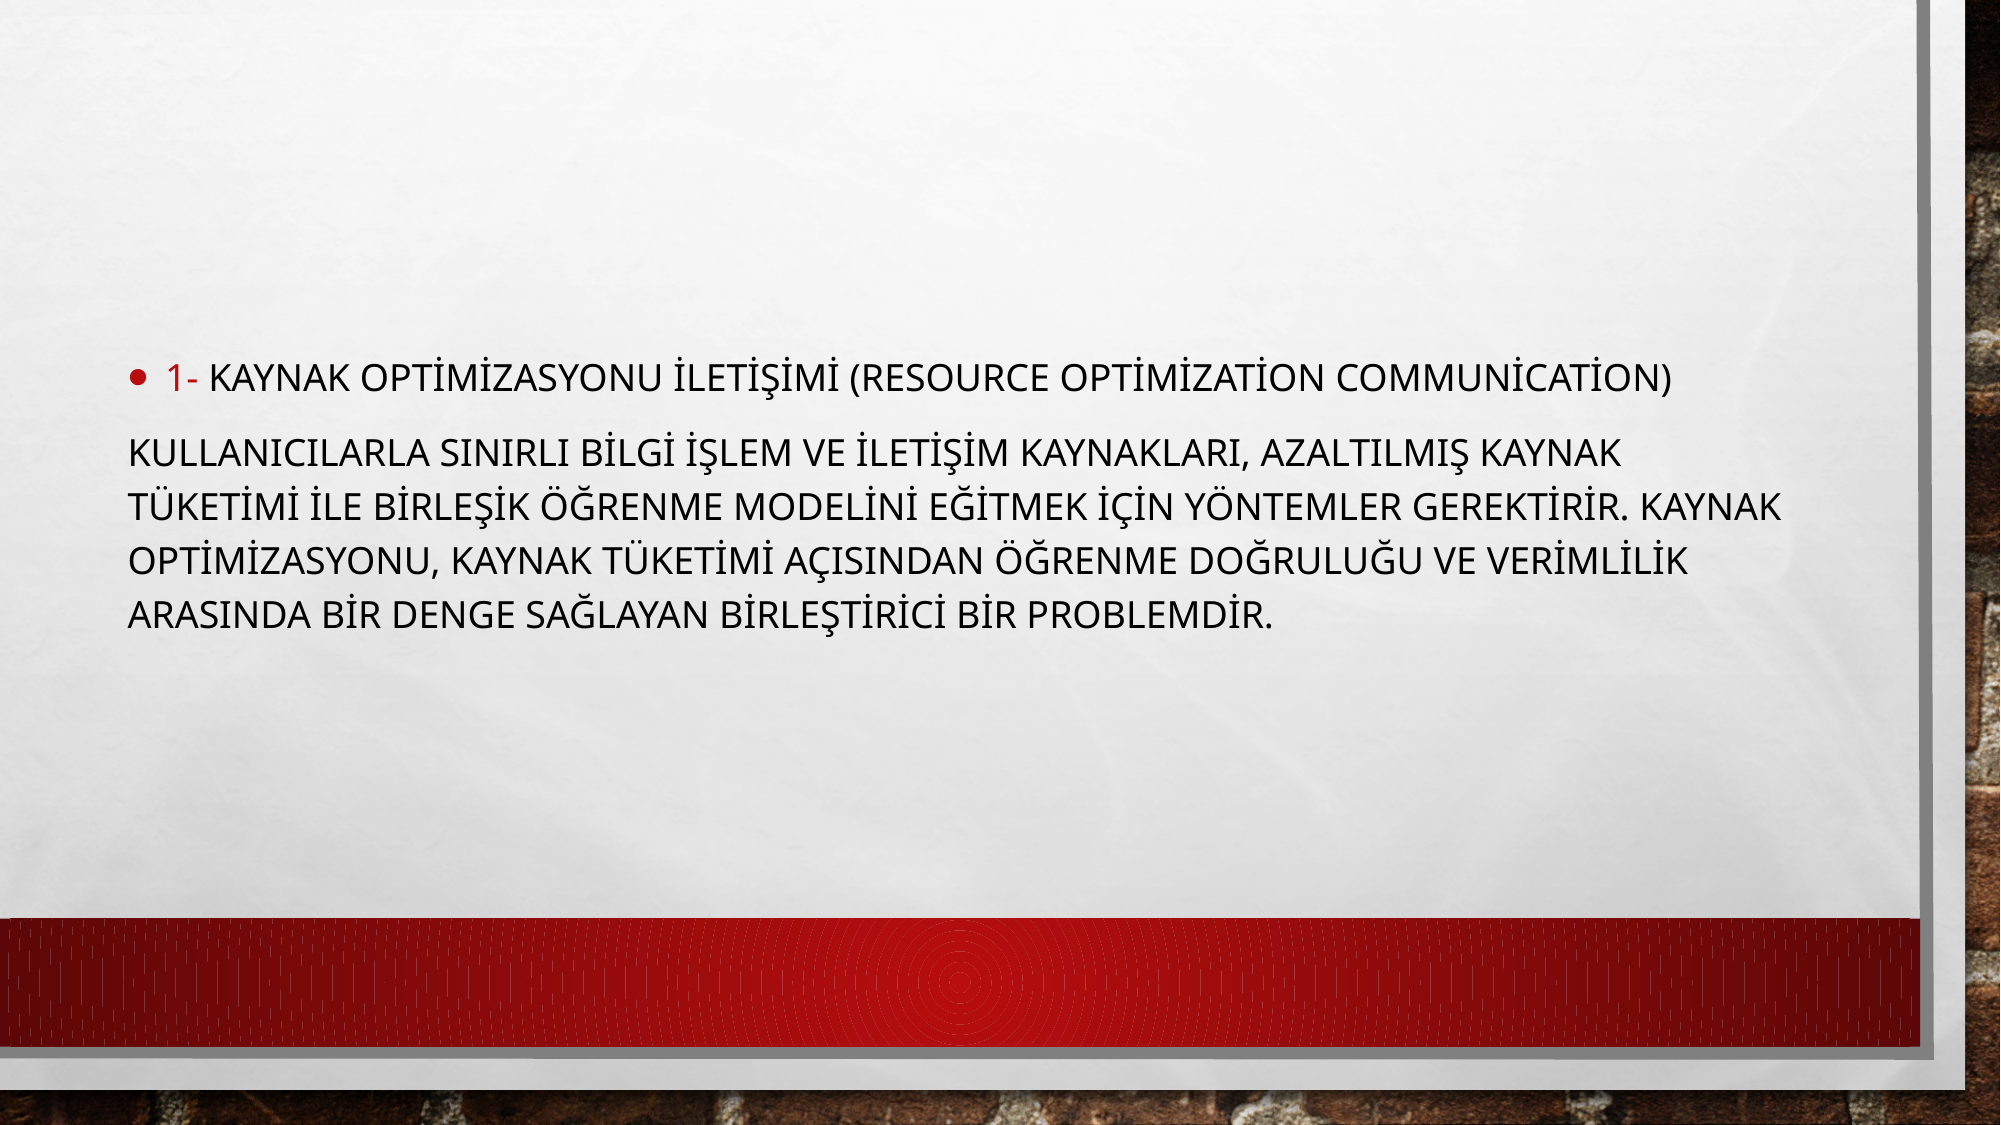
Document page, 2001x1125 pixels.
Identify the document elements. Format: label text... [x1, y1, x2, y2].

picture [0, 0, 2000, 1125]
list 1- Kaynak Optimizasyonu İletişimi (Resource Optimization Communication) Kullanıcılarla sınırlı bilgi işlem ve iletişim kaynakları, azaltılmış kaynak tüketimi ile birleşik öğrenme modelini eğitmek için yöntemler gerektirir. Kaynak optimizasyonu, kaynak tüketimi açısından öğrenme doğruluğu ve verimlilik arasında bir denge sağlayan birleştirici bir problemdir. [112, 99, 1818, 882]
